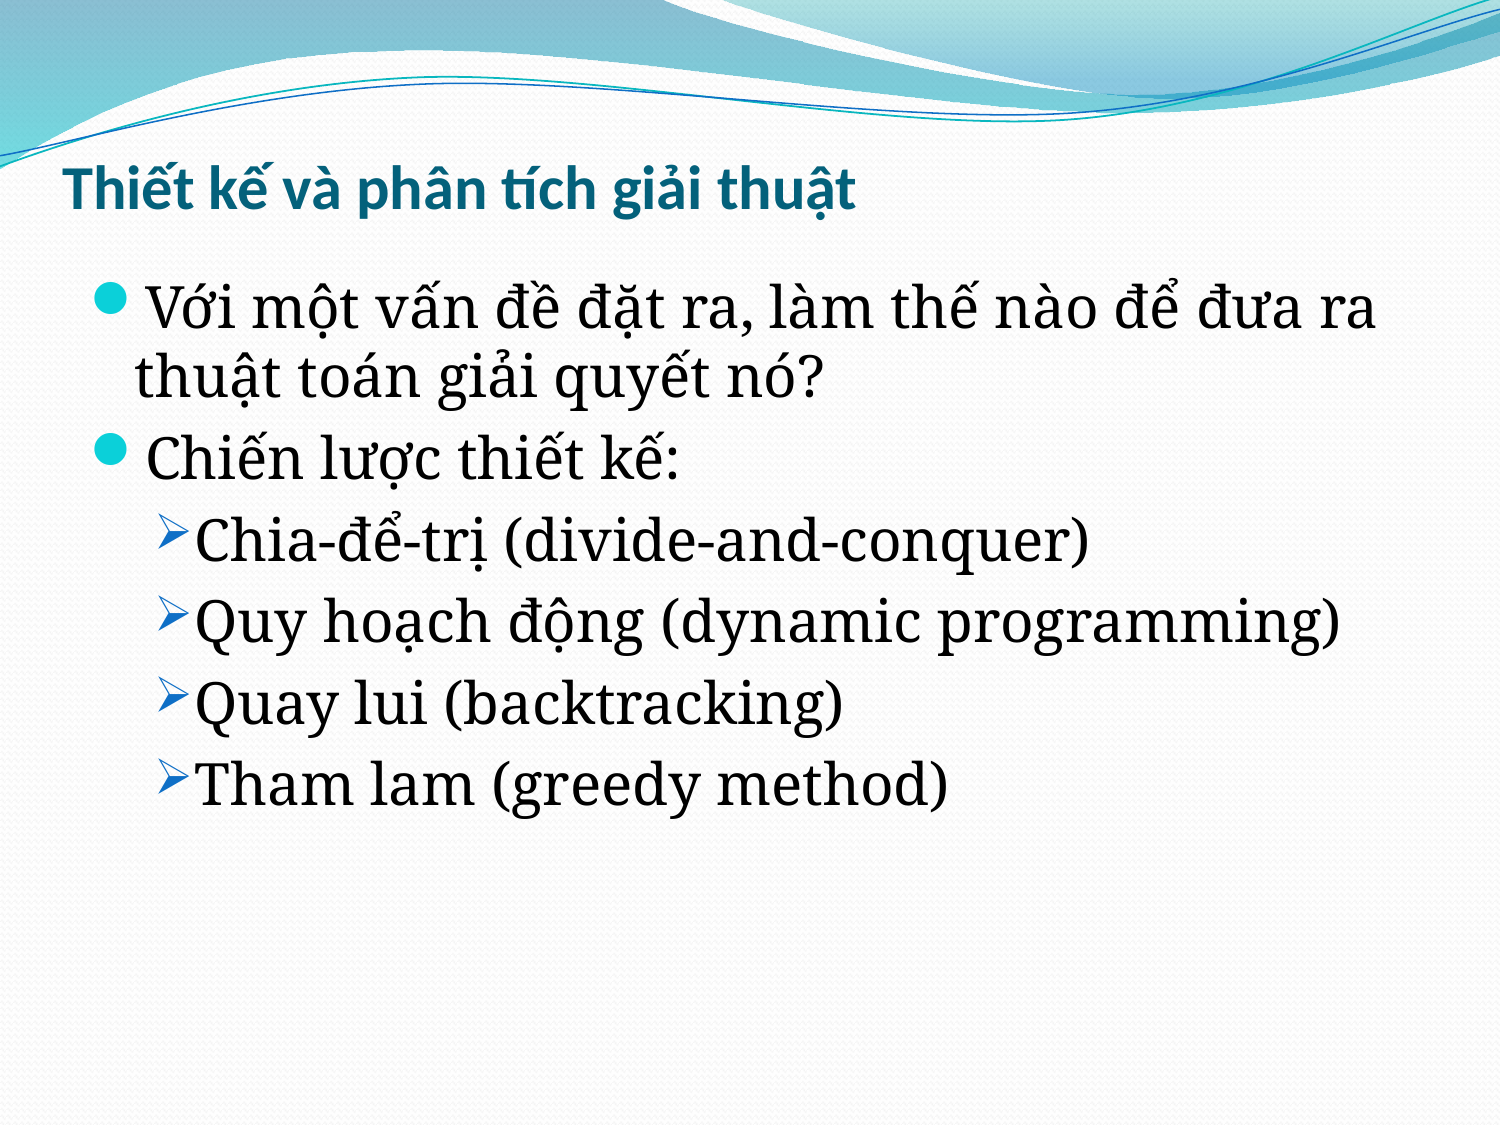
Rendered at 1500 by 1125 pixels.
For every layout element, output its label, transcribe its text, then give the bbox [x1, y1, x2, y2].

list Với một vấn đề đặt ra, làm thế nào để đưa ra thuật toán giải quyết nó? Chiến lược thiết kế: Chia-để-trị (divide-and-conquer) Quy hoạch động (dynamic programming) Quay lui (backtracking) Tham lam (greedy method) [75, 262, 1425, 1038]
title Thiết kế và phân tích giải thuật [62, 112, 1413, 222]
